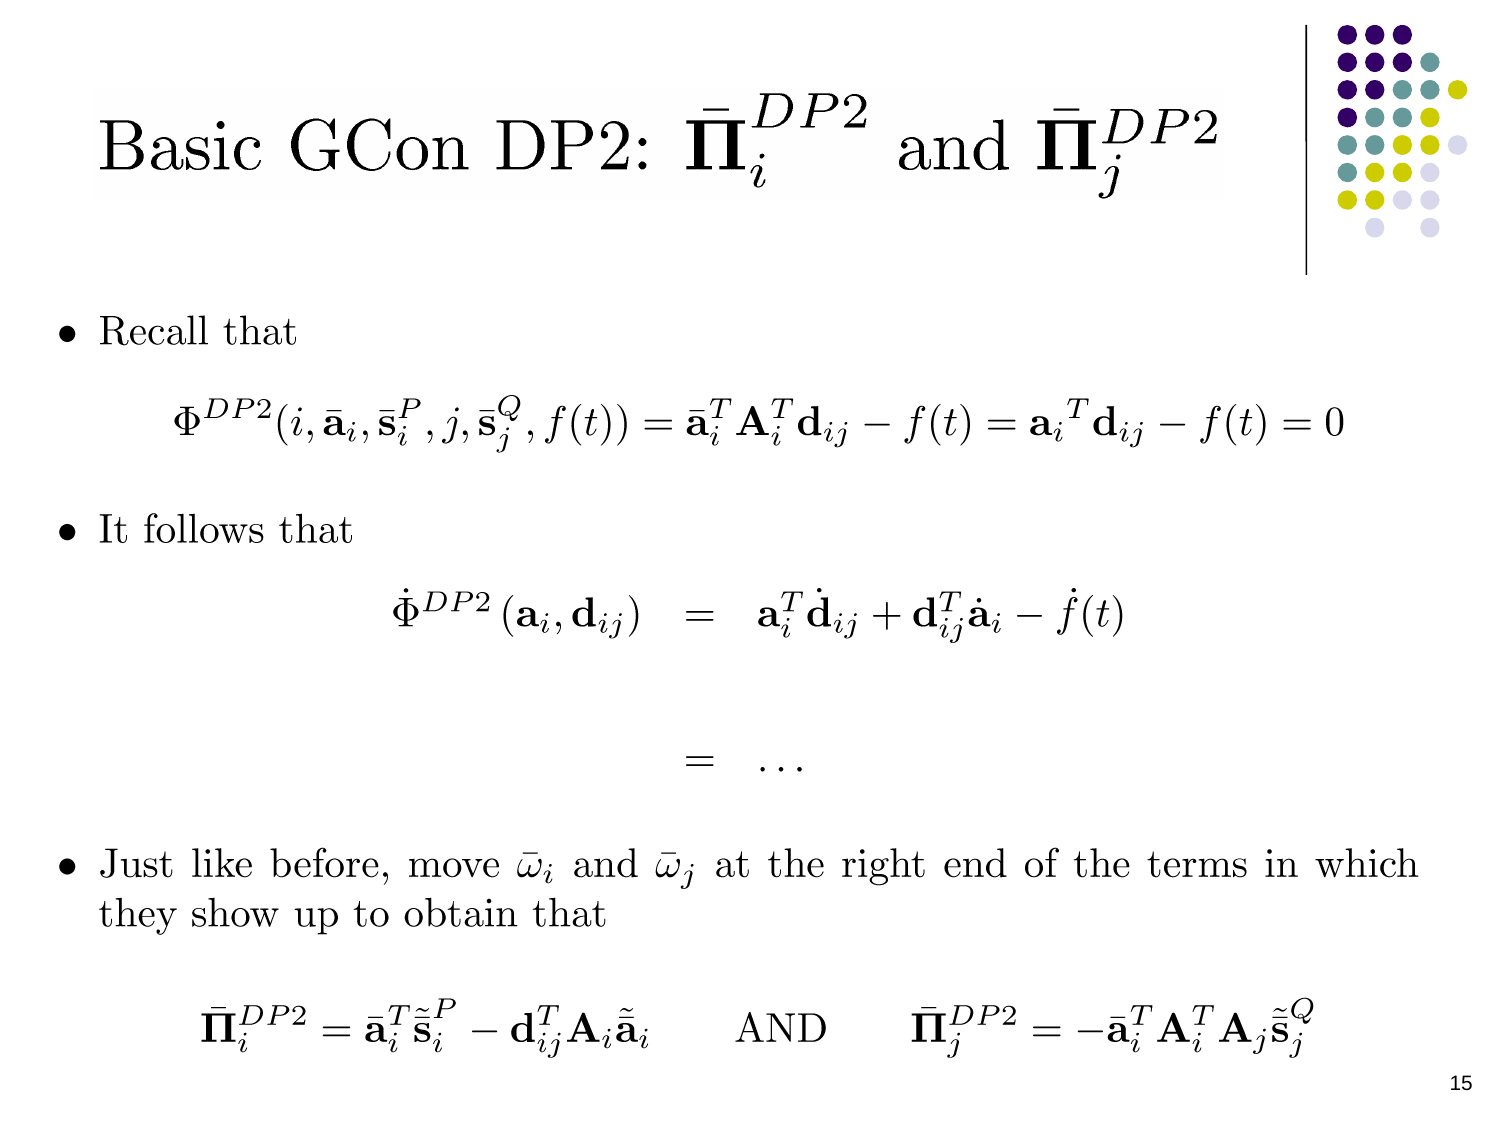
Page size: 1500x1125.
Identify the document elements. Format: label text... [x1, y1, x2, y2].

picture [92, 87, 1224, 203]
picture [57, 312, 1421, 1058]
slide_number 15 [1362, 1062, 1488, 1113]
